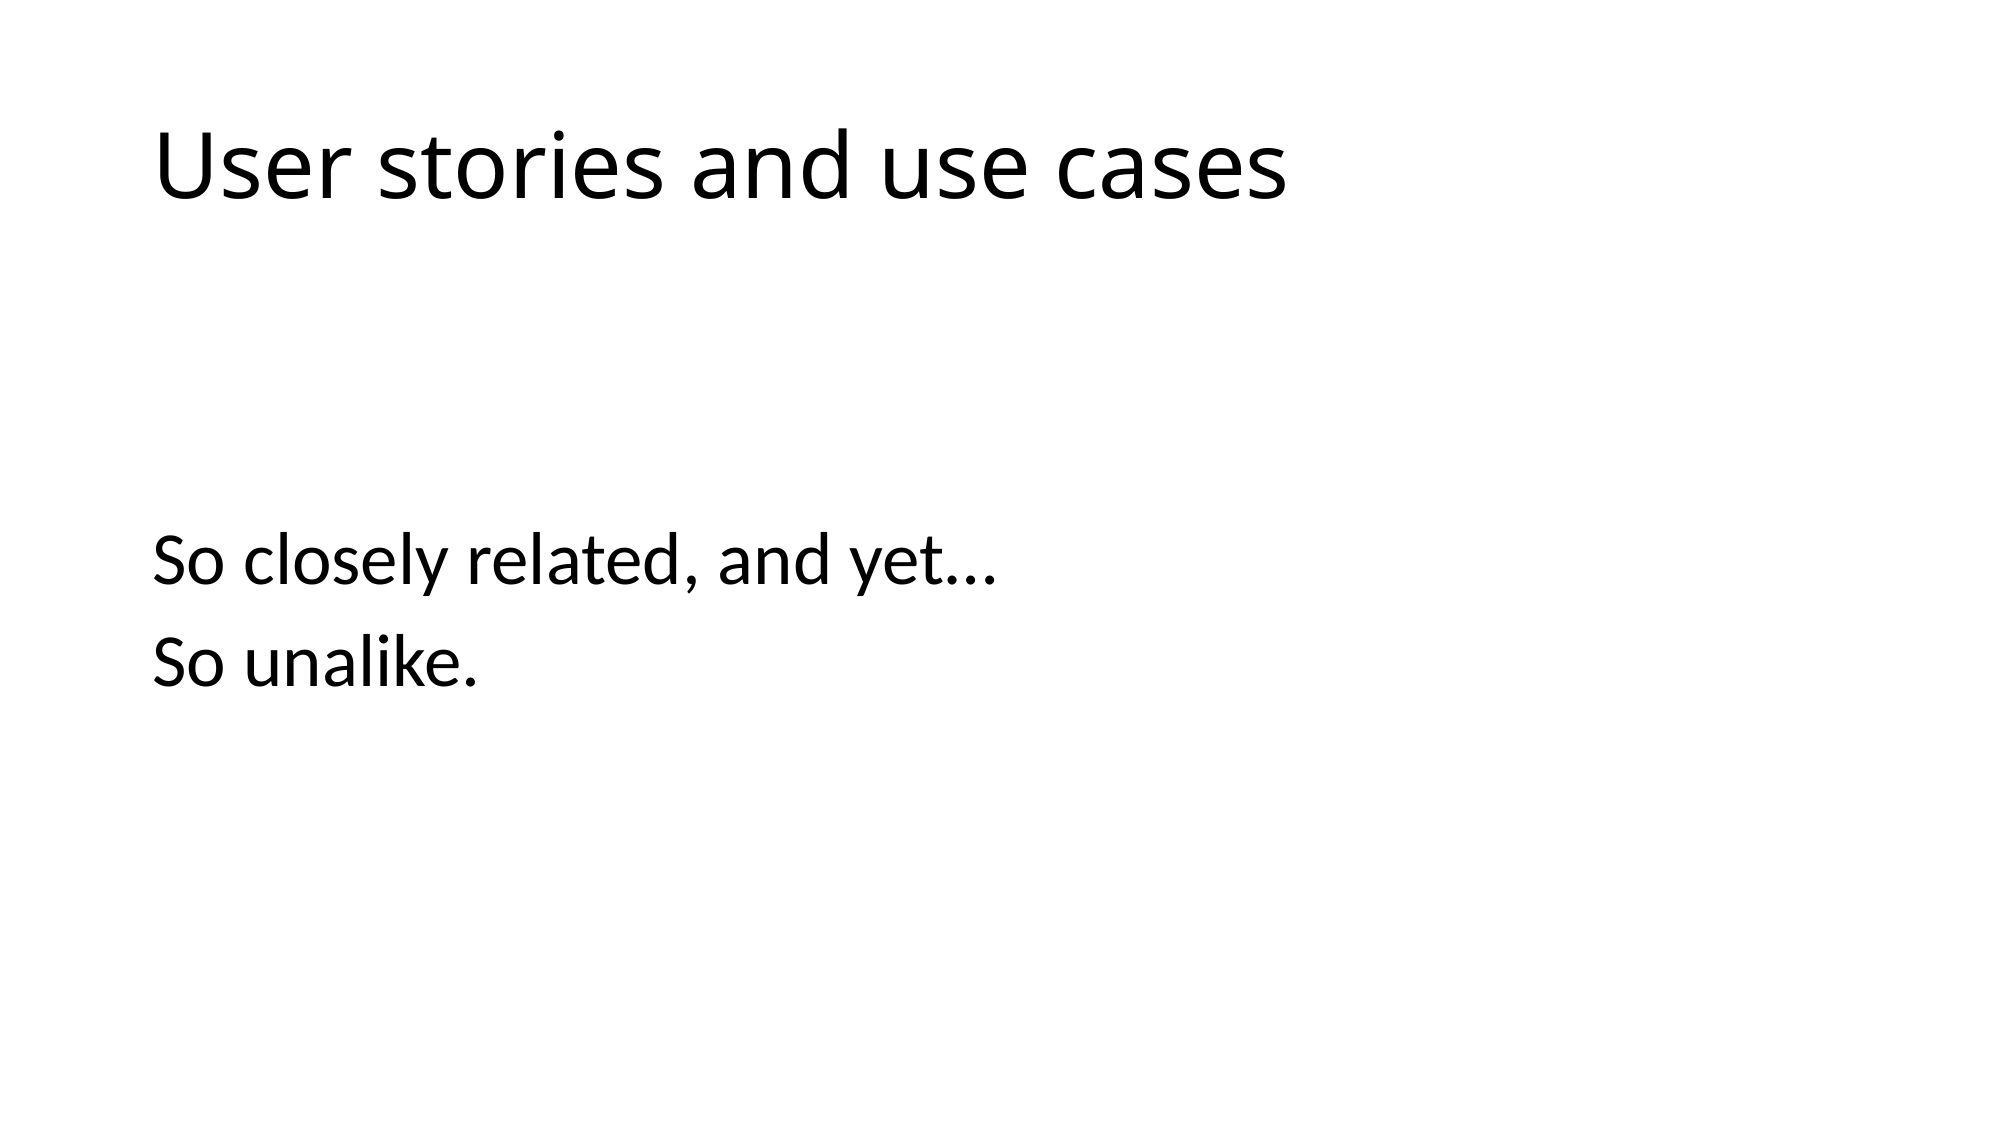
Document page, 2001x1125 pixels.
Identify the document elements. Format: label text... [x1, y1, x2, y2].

list So closely related, and yet… So unalike. [137, 299, 1863, 1014]
title User stories and use cases [137, 59, 1863, 278]
